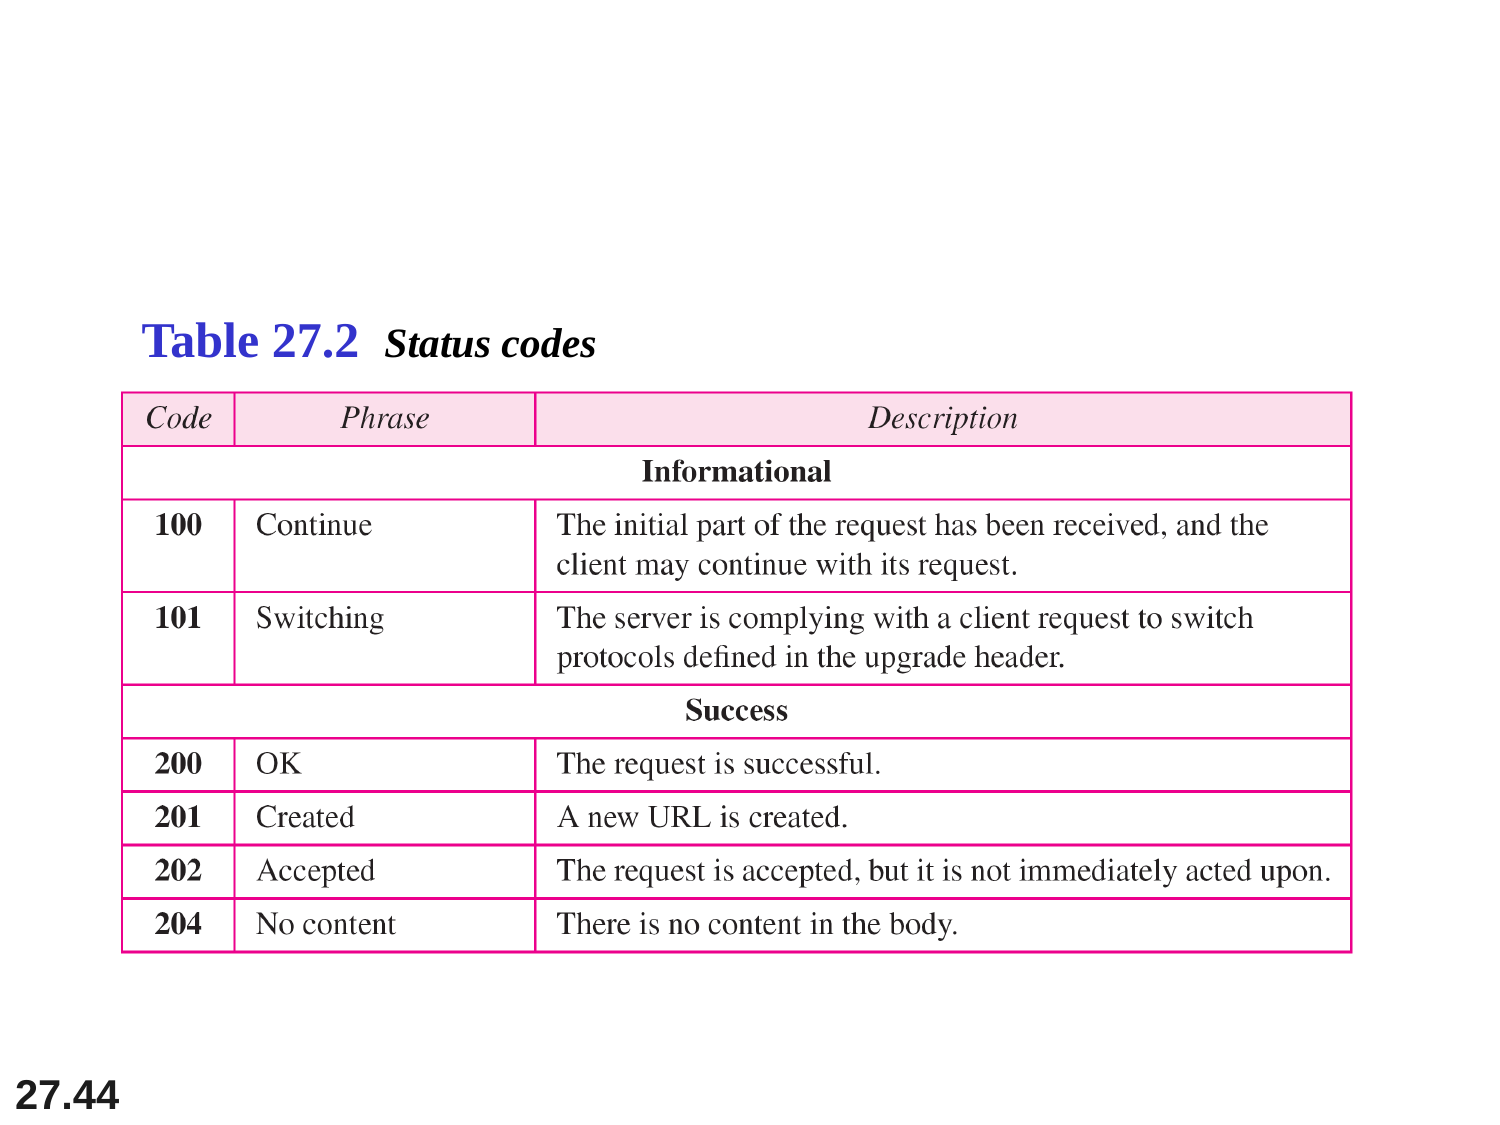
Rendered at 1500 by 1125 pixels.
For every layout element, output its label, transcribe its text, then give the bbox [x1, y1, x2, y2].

slide_number 27.44 [0, 1050, 313, 1125]
text_box Table 27.2 Status codes [126, 299, 612, 375]
picture [80, 379, 1376, 976]
